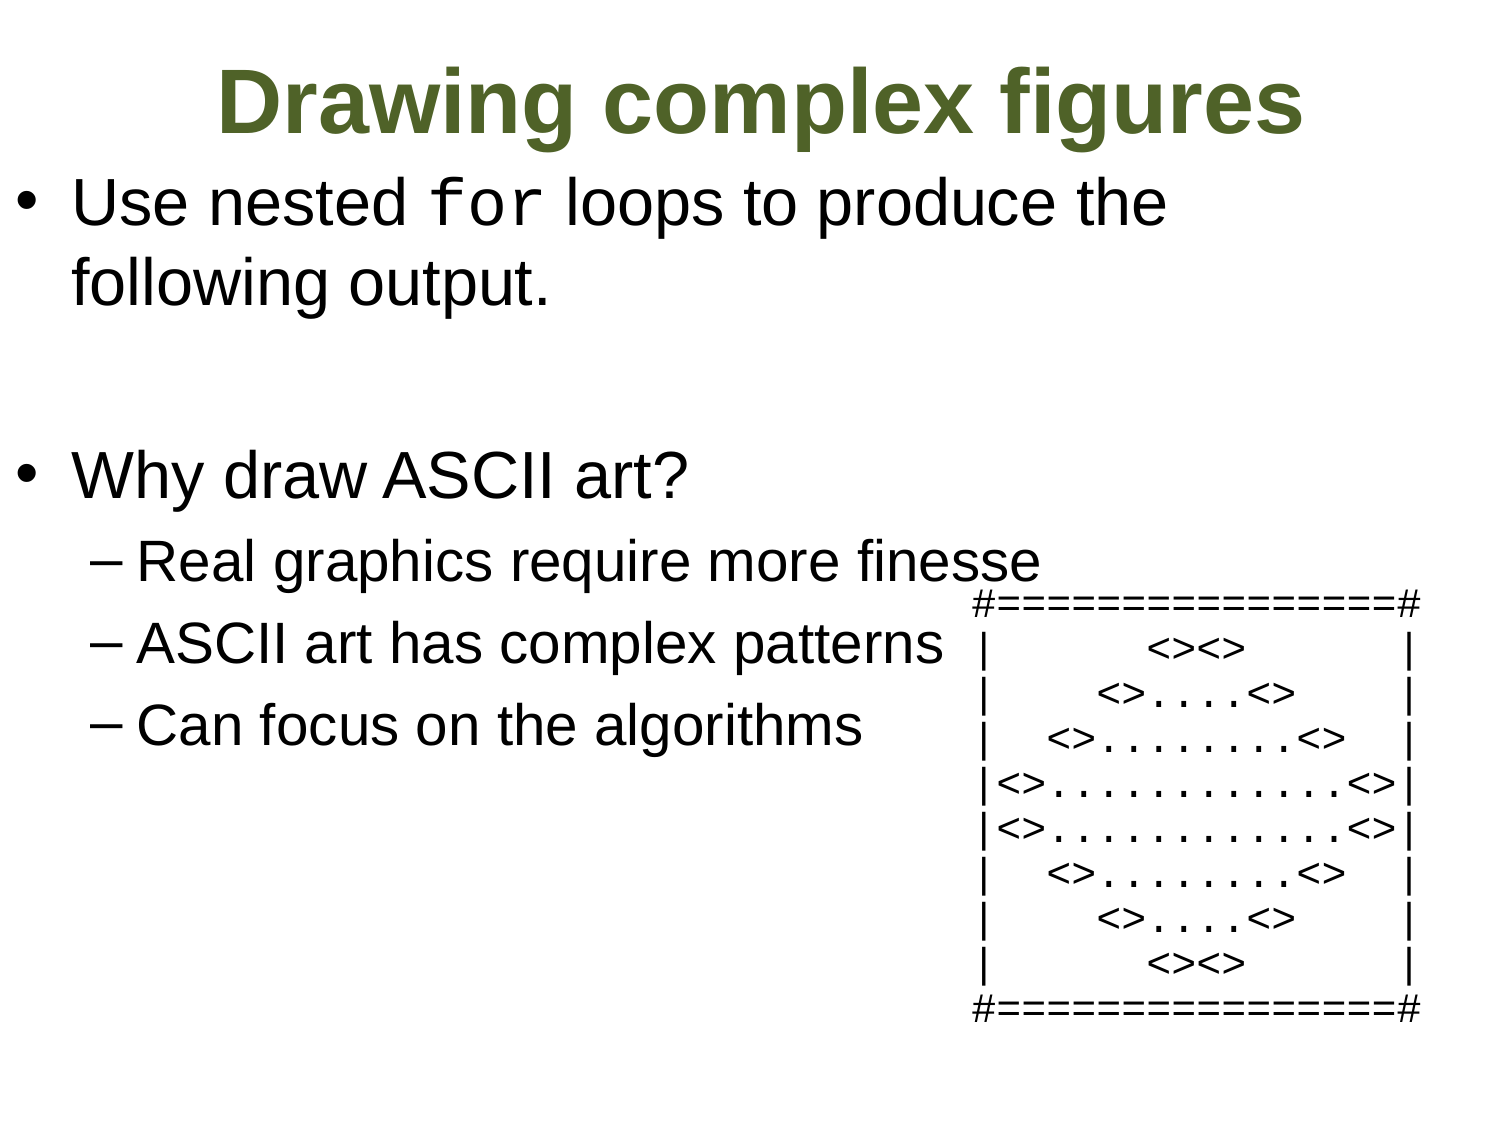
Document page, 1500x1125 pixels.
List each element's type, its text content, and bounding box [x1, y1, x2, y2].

title Drawing complex figures [86, 3, 1437, 191]
text_box #================# | <><> | | <>....<> | | <>........<> | |<>............<>| |<>............<>| | <>........<> | | <>....<> | | <><> | #================# [937, 574, 1437, 1040]
list Use nested for loops to produce the following output. Why draw ASCII art? Real graphics require more finesse ASCII art has complex patterns Can focus on the algorithms [0, 151, 1425, 989]
